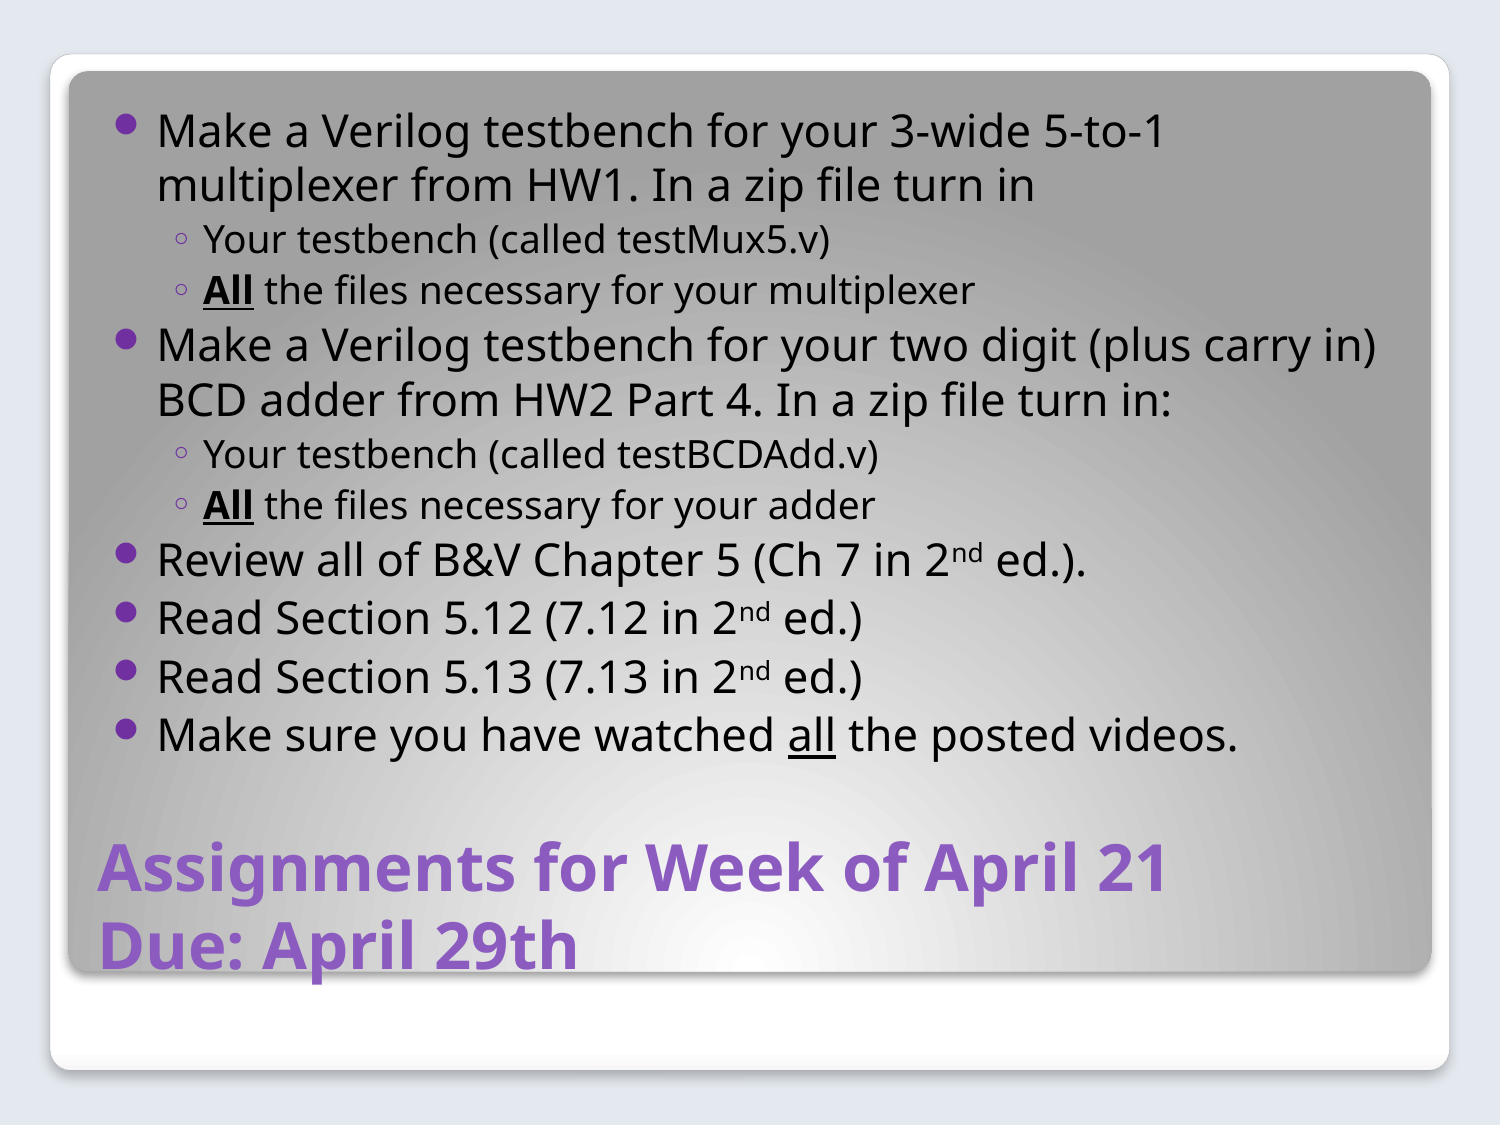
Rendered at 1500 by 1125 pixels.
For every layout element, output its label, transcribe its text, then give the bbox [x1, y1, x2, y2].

title Assignments for Week of April 21 Due: April 29th [82, 817, 1425, 990]
list Make a Verilog testbench for your 3-wide 5-to-1 multiplexer from HW1. In a zip file turn in Your testbench (called testMux5.v) All the files necessary for your multiplexer Make a Verilog testbench for your two digit (plus carry in) BCD adder from HW2 Part 4. In a zip file turn in: Your testbench (called testBCDAdd.v) All the files necessary for your adder Review all of B&V Chapter 5 (Ch 7 in 2nd ed.). Read Section 5.12 (7.12 in 2nd ed.) Read Section 5.13 (7.13 in 2nd ed.) Make sure you have watched all the posted videos. [82, 86, 1425, 774]
